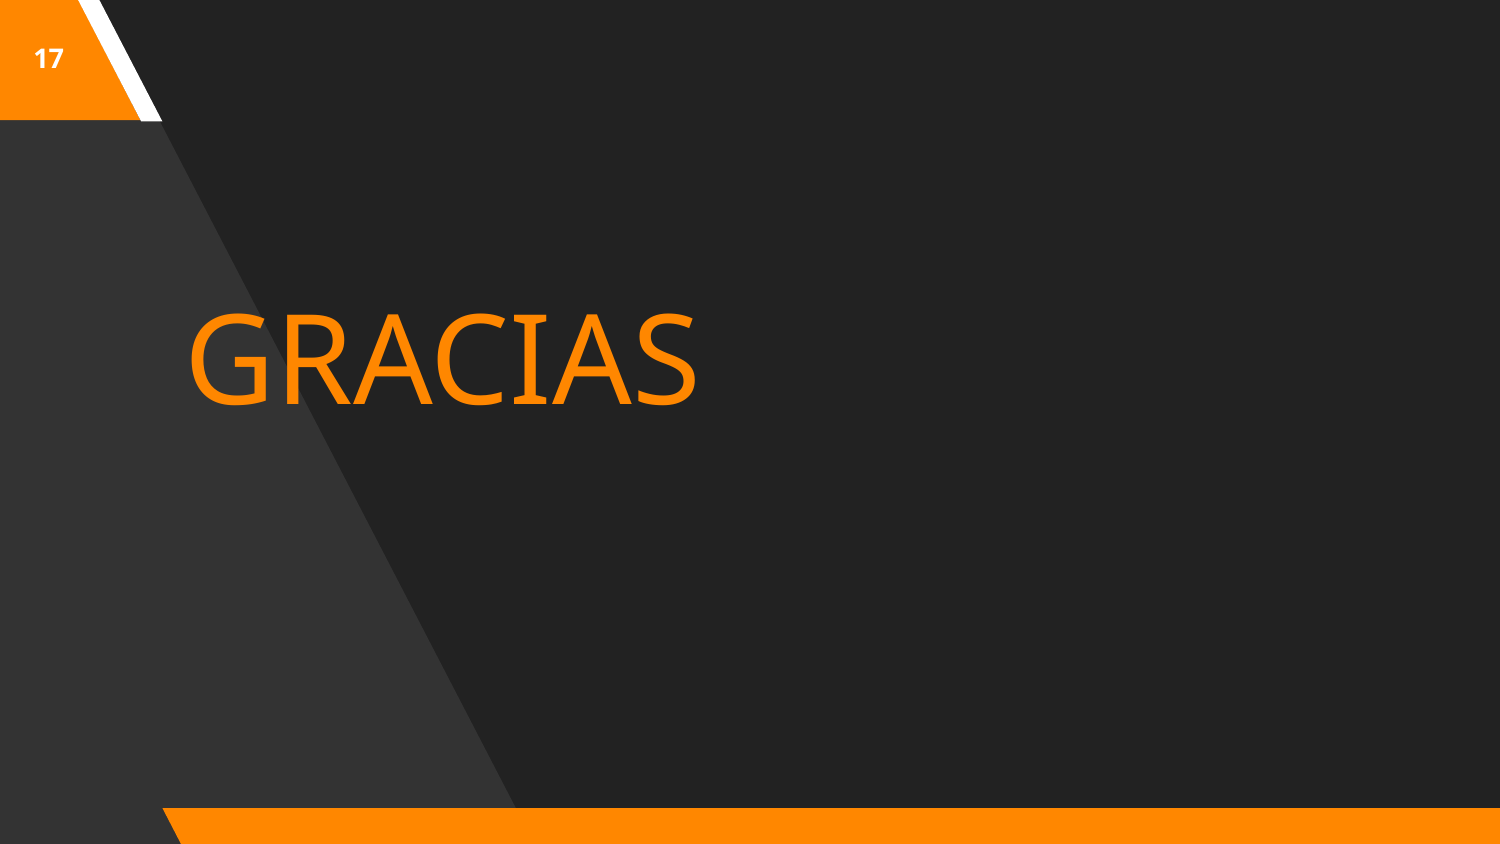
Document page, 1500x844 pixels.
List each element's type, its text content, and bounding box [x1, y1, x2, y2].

slide_number 17 [0, 0, 98, 121]
title GRACIAS [169, 259, 1265, 450]
